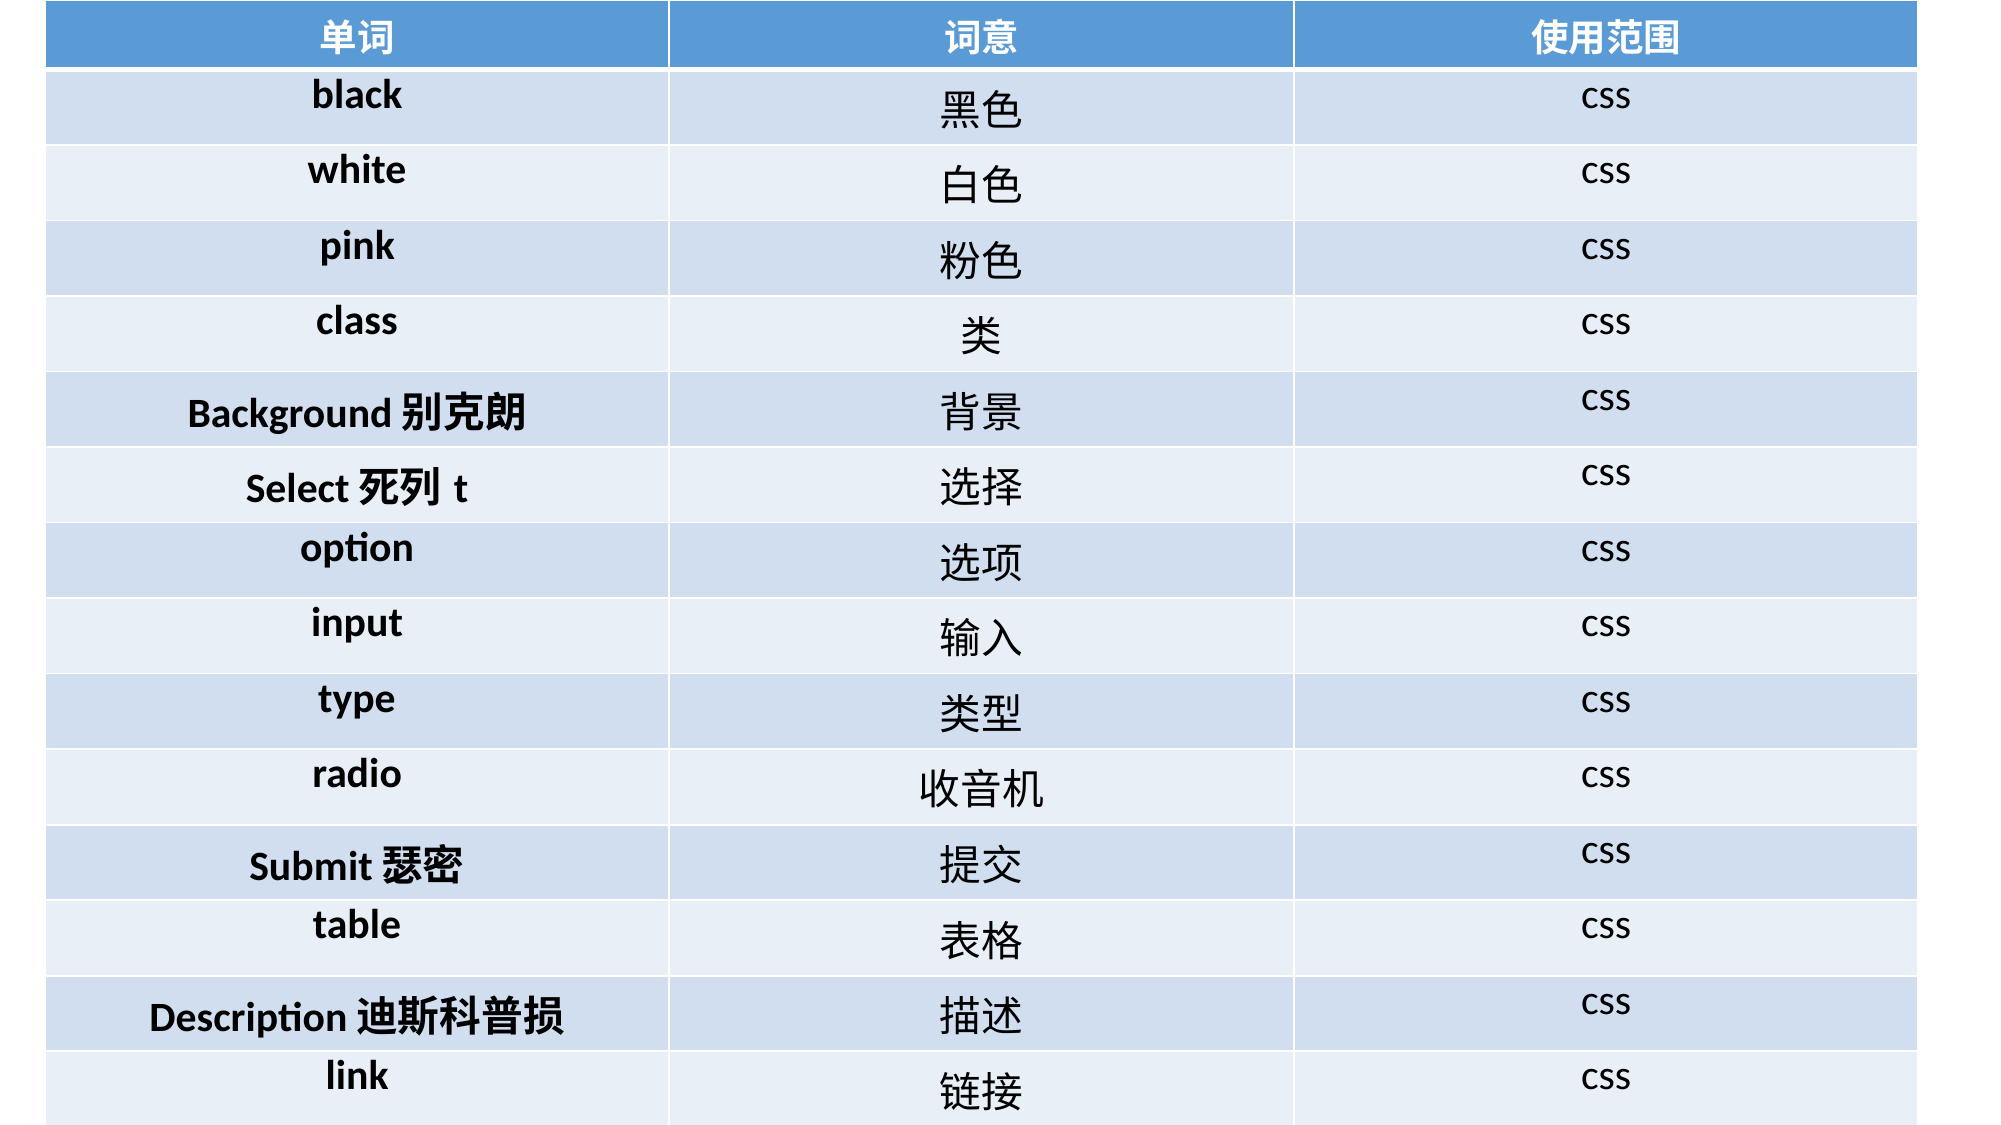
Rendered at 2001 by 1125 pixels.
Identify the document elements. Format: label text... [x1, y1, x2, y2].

table_cell css [1295, 901, 1917, 975]
table_cell 收音机 [670, 750, 1293, 824]
table_header 使用范围 [1295, 1, 1917, 67]
table_cell 输入 [670, 599, 1293, 673]
table_cell Select死列t [46, 448, 668, 522]
table_cell 类 [670, 297, 1293, 371]
table_cell Description迪斯科普损 [46, 977, 668, 1050]
table_cell css [1295, 674, 1917, 748]
table_cell css [1295, 750, 1917, 824]
table_cell link [46, 1052, 668, 1125]
table_cell 背景 [670, 372, 1293, 446]
table_cell css [1295, 448, 1917, 522]
table_cell css [1295, 1052, 1917, 1125]
table_cell option [46, 523, 668, 597]
table_cell pink [46, 221, 668, 295]
table_cell type [46, 674, 668, 748]
table_cell 类型 [670, 674, 1293, 748]
table_cell css [1295, 523, 1917, 597]
table_cell 描述 [670, 977, 1293, 1050]
table_cell css [1295, 146, 1917, 220]
table_cell 提交 [670, 826, 1293, 899]
table_cell table [46, 901, 668, 975]
table_cell class [46, 297, 668, 371]
table_cell Background别克朗 [46, 372, 668, 446]
table_cell 白色 [670, 146, 1293, 220]
table_cell Submit瑟密 [46, 826, 668, 899]
table_cell 链接 [670, 1052, 1293, 1125]
table_cell css [1295, 297, 1917, 371]
table_cell css [1295, 977, 1917, 1050]
table_cell input [46, 599, 668, 673]
table_header 单词 [46, 1, 668, 67]
table_cell css [1295, 599, 1917, 673]
table_cell css [1295, 72, 1917, 144]
table_cell 选择 [670, 448, 1293, 522]
table_cell white [46, 146, 668, 220]
table_cell css [1295, 826, 1917, 899]
table_cell 表格 [670, 901, 1293, 975]
table_cell 粉色 [670, 221, 1293, 295]
table_header 词意 [670, 1, 1293, 67]
table_cell 黑色 [670, 72, 1293, 144]
table_cell black [46, 72, 668, 144]
table_cell radio [46, 750, 668, 824]
table_cell css [1295, 372, 1917, 446]
table_cell css [1295, 221, 1917, 295]
table_cell 选项 [670, 523, 1293, 597]
